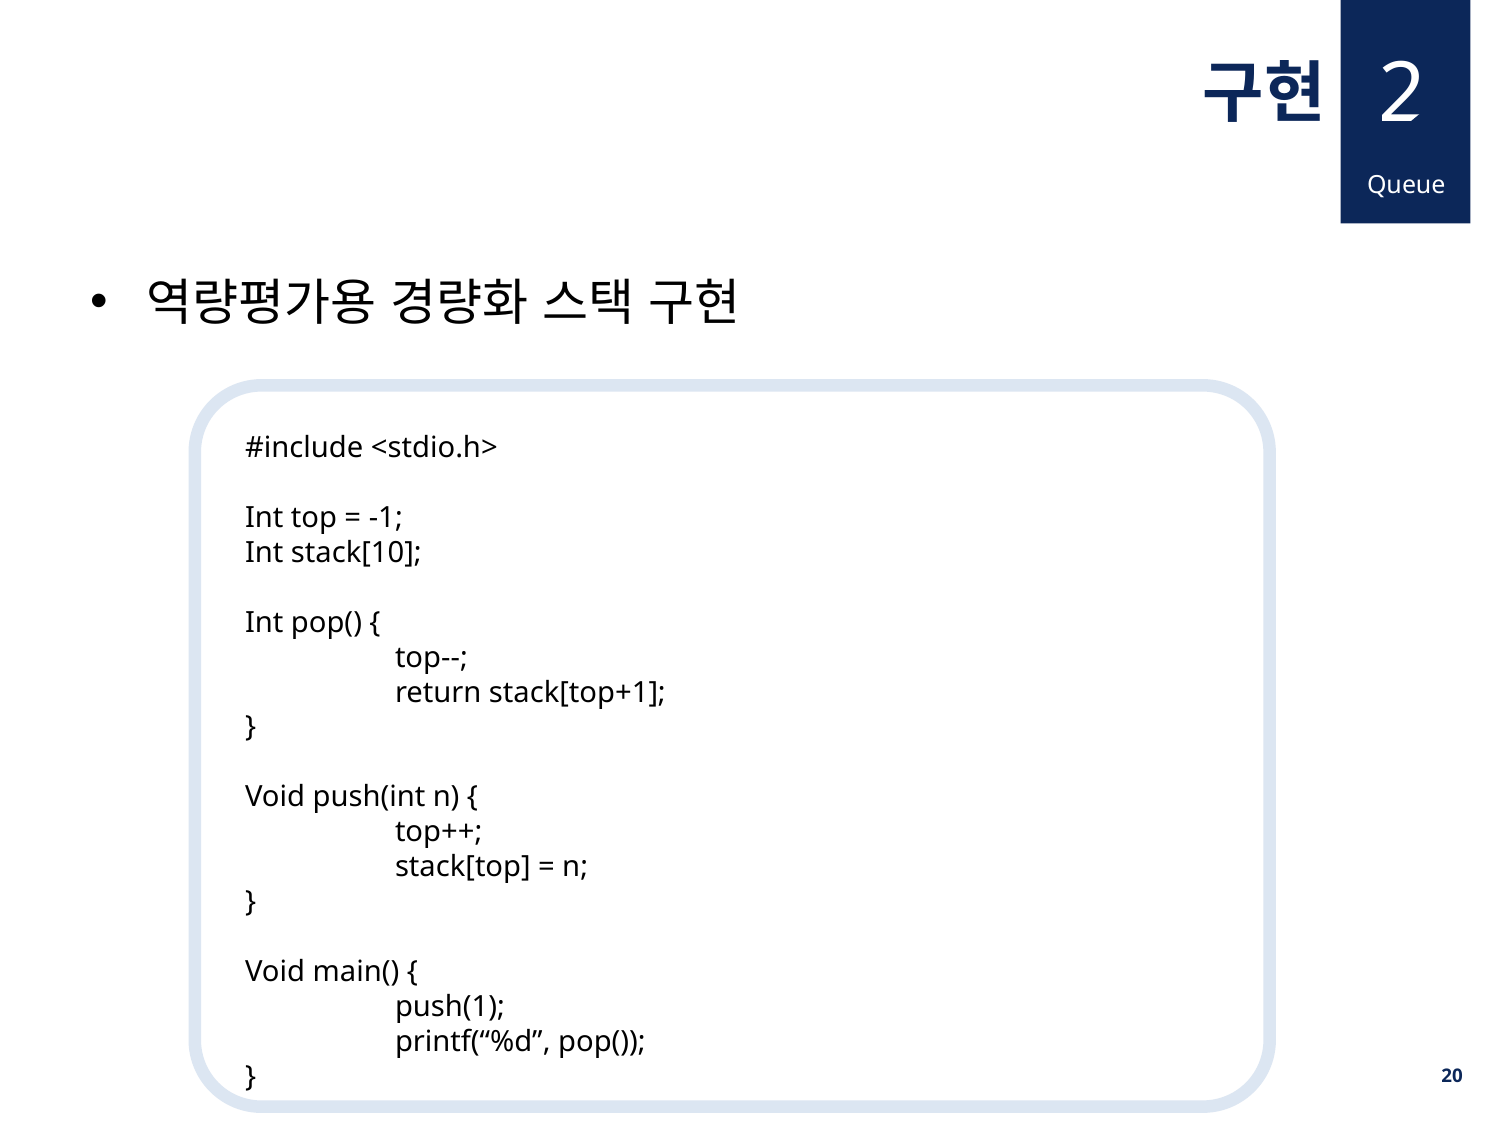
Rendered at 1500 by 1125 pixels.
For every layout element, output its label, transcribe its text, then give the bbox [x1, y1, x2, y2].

slide_number 20 [1223, 1046, 1478, 1107]
list 역량평가용 경량화 스택 구현 [75, 262, 1425, 1064]
text_box [1338, 0, 1473, 226]
text_box #include <stdio.h> Int top = -1; Int stack[10]; Int pop() { top--; return stack[top+1]; } Void push(int n) { top++; stack[top] = n; } Void main() { push(1); printf(“%d”, pop()); } [230, 420, 1353, 1100]
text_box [1363, 30, 1459, 150]
text_box Queue [1352, 161, 1471, 206]
text_box 구현 [978, 42, 1338, 138]
text_box [192, 383, 1264, 1109]
